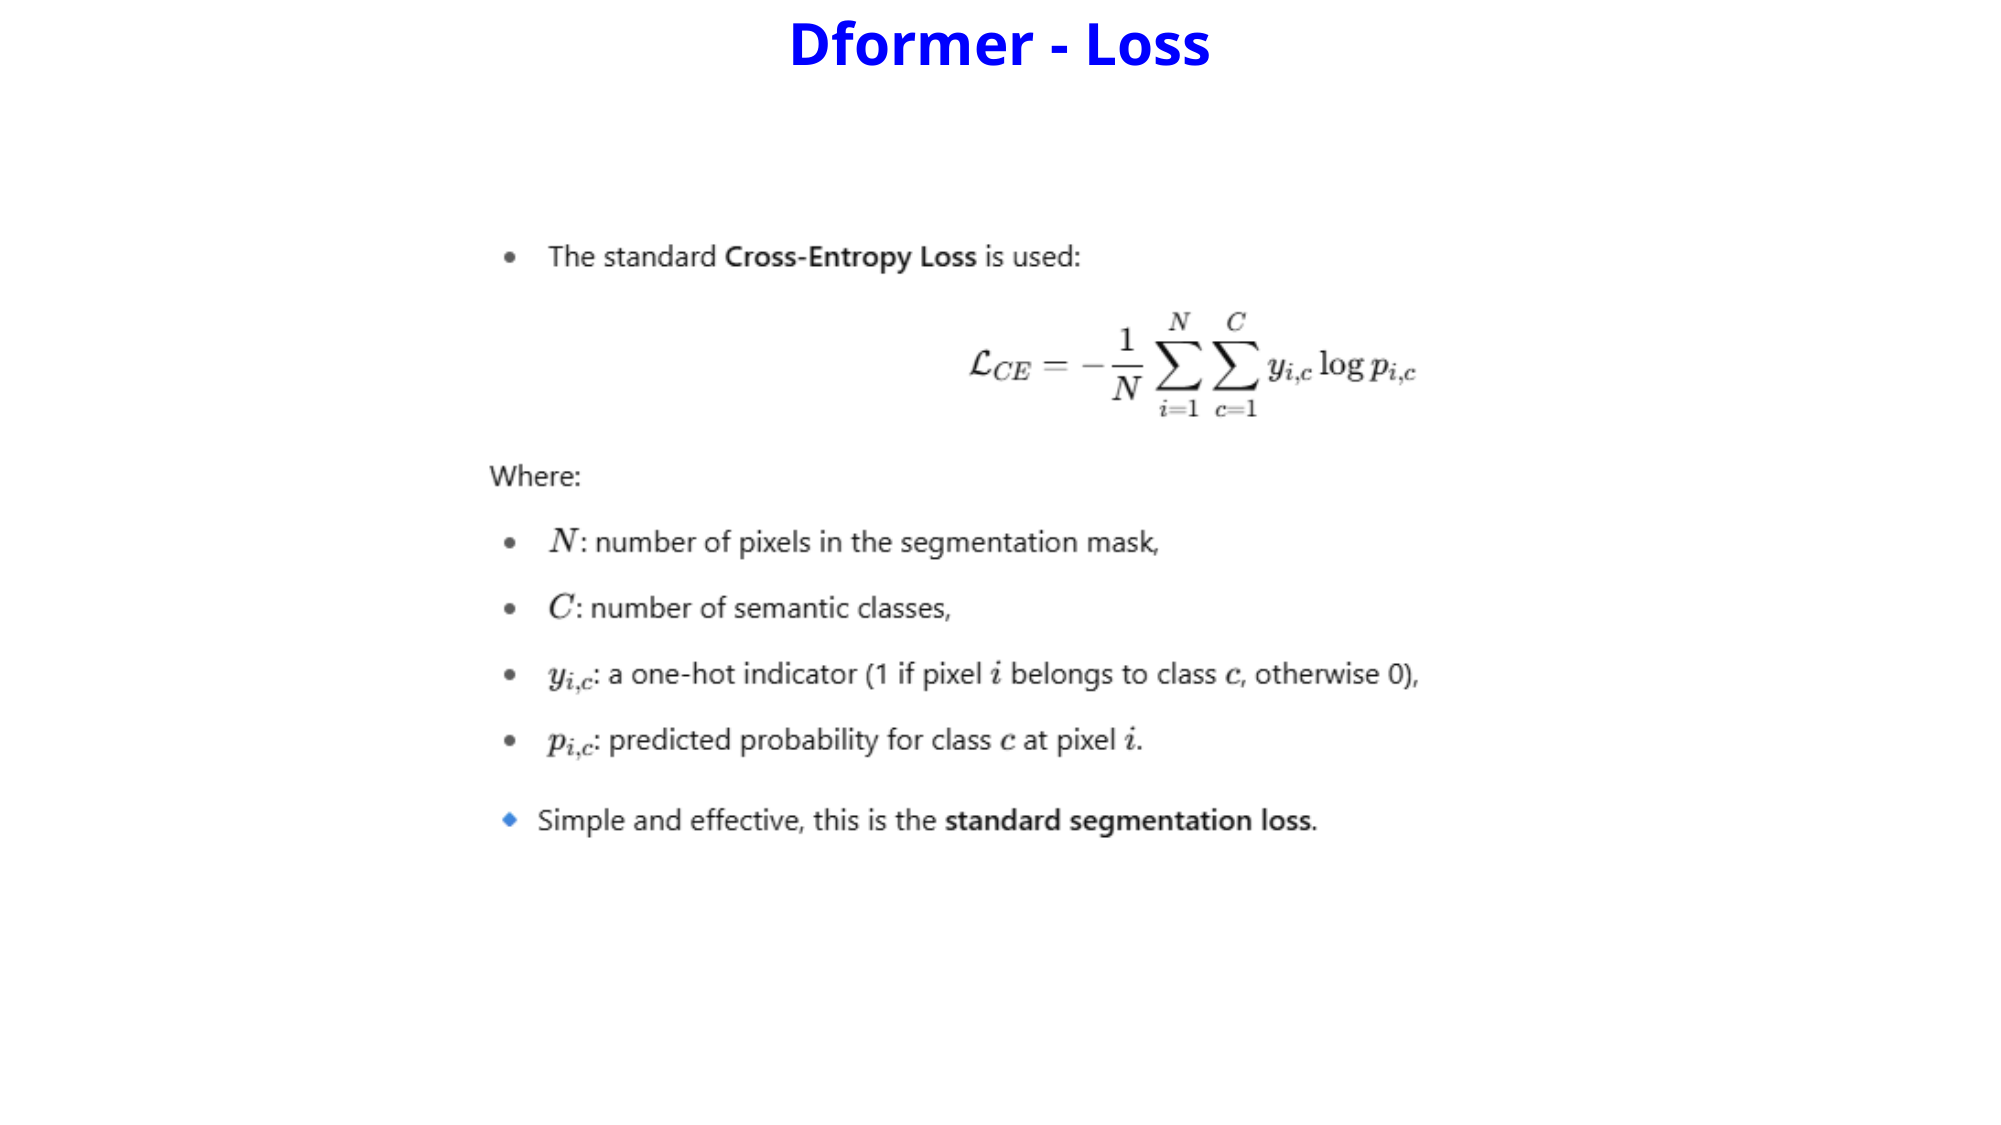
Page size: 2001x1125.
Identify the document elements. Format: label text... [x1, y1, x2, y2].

text_box Dformer - Loss [0, 0, 2000, 85]
picture [479, 231, 1474, 870]
